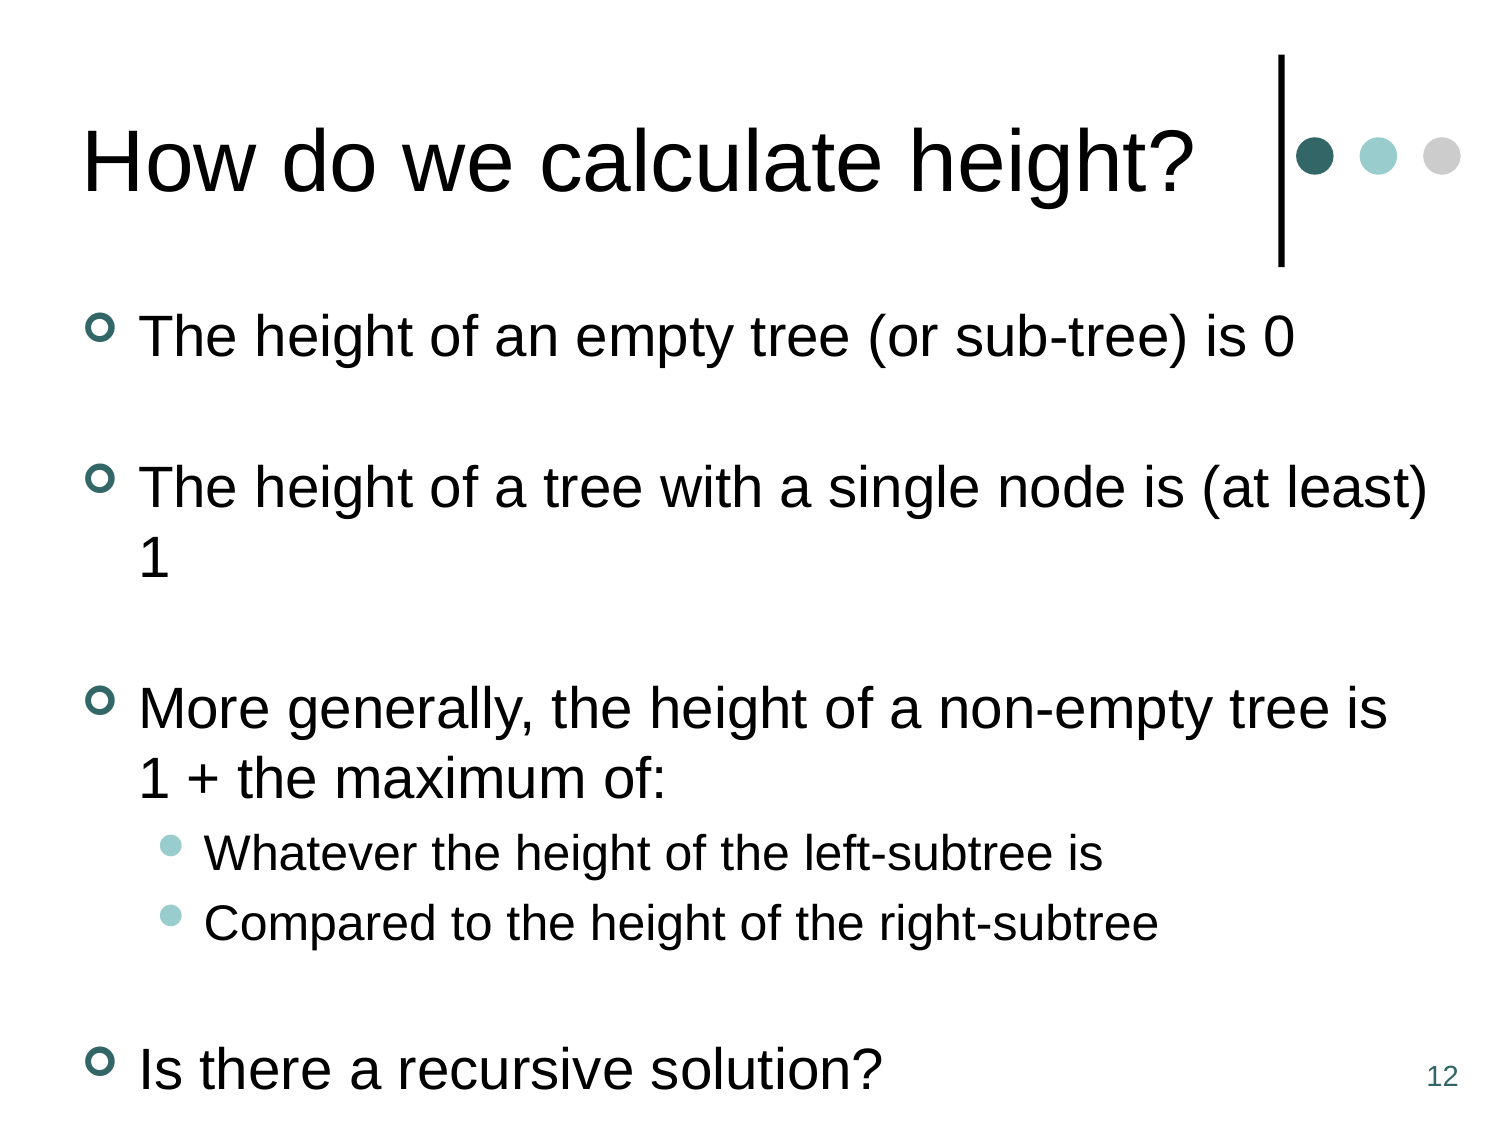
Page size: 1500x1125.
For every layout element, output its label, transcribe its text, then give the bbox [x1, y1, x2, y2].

title How do we calculate height? [66, 31, 1217, 282]
slide_number 12 [1411, 1050, 1500, 1125]
list The height of an empty tree (or sub-tree) is 0 The height of a tree with a single node is (at least) 1 More generally, the height of a non-empty tree is 1 + the maximum of: Whatever the height of the left-subtree is Compared to the height of the right-subtree Is there a recursive solution? [66, 290, 1447, 1104]
